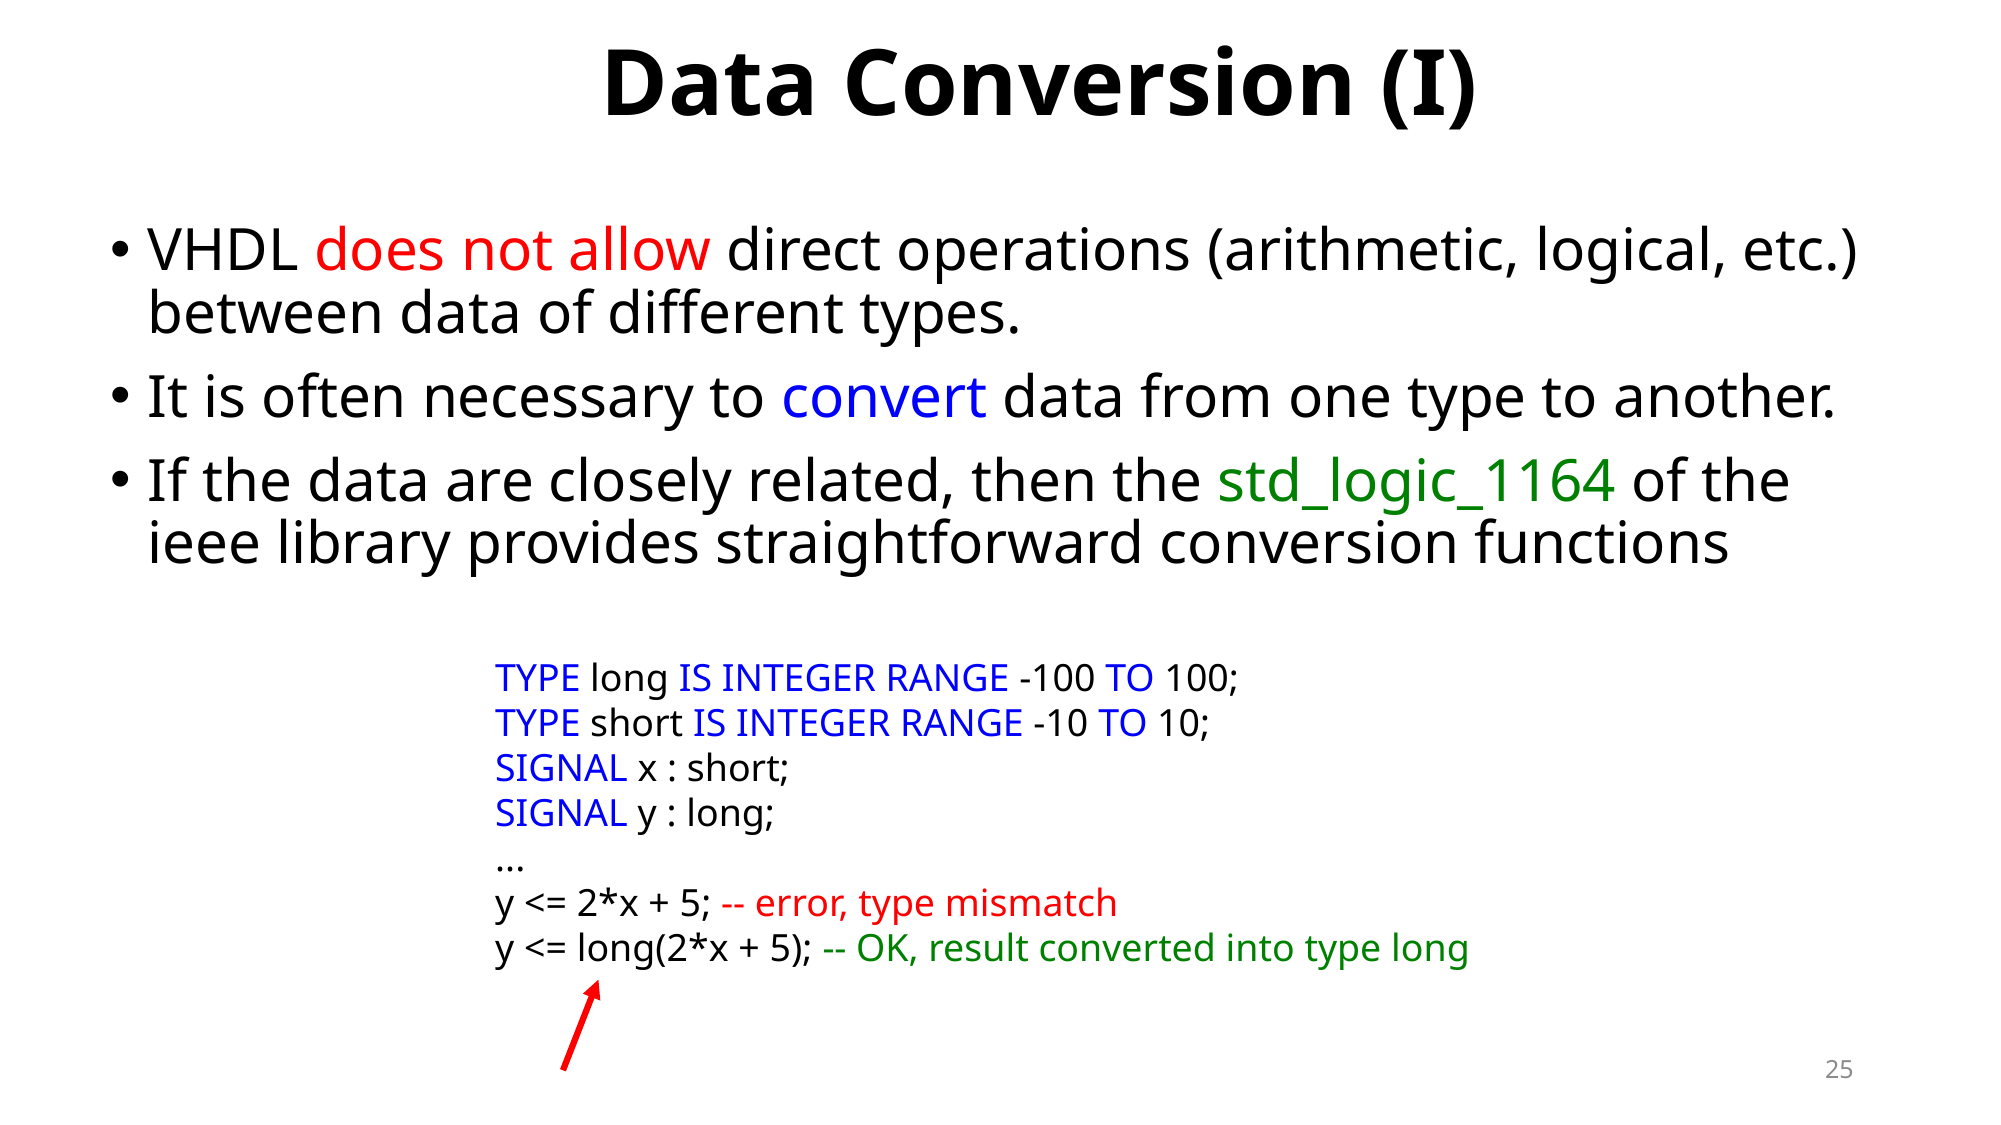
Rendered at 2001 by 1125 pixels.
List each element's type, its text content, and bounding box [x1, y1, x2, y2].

text_box TYPE long IS INTEGER RANGE -100 TO 100; TYPE short IS INTEGER RANGE -10 TO 10; SIGNAL x : short; SIGNAL y : long; ... y <= 2*x + 5; -- error, type mismatch y <= long(2*x + 5); -- OK, result converted into type long [480, 646, 1615, 977]
list VHDL does not allow direct operations (arithmetic, logical, etc.) between data of different types. It is often necessary to convert data from one type to another. If the data are closely related, then the std_logic_1164 of the ieee library provides straightforward conversion functions [95, 212, 1905, 674]
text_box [562, 979, 599, 1071]
title Data Conversion (I) [362, 22, 1718, 149]
slide_number 25 [1418, 1040, 1869, 1101]
